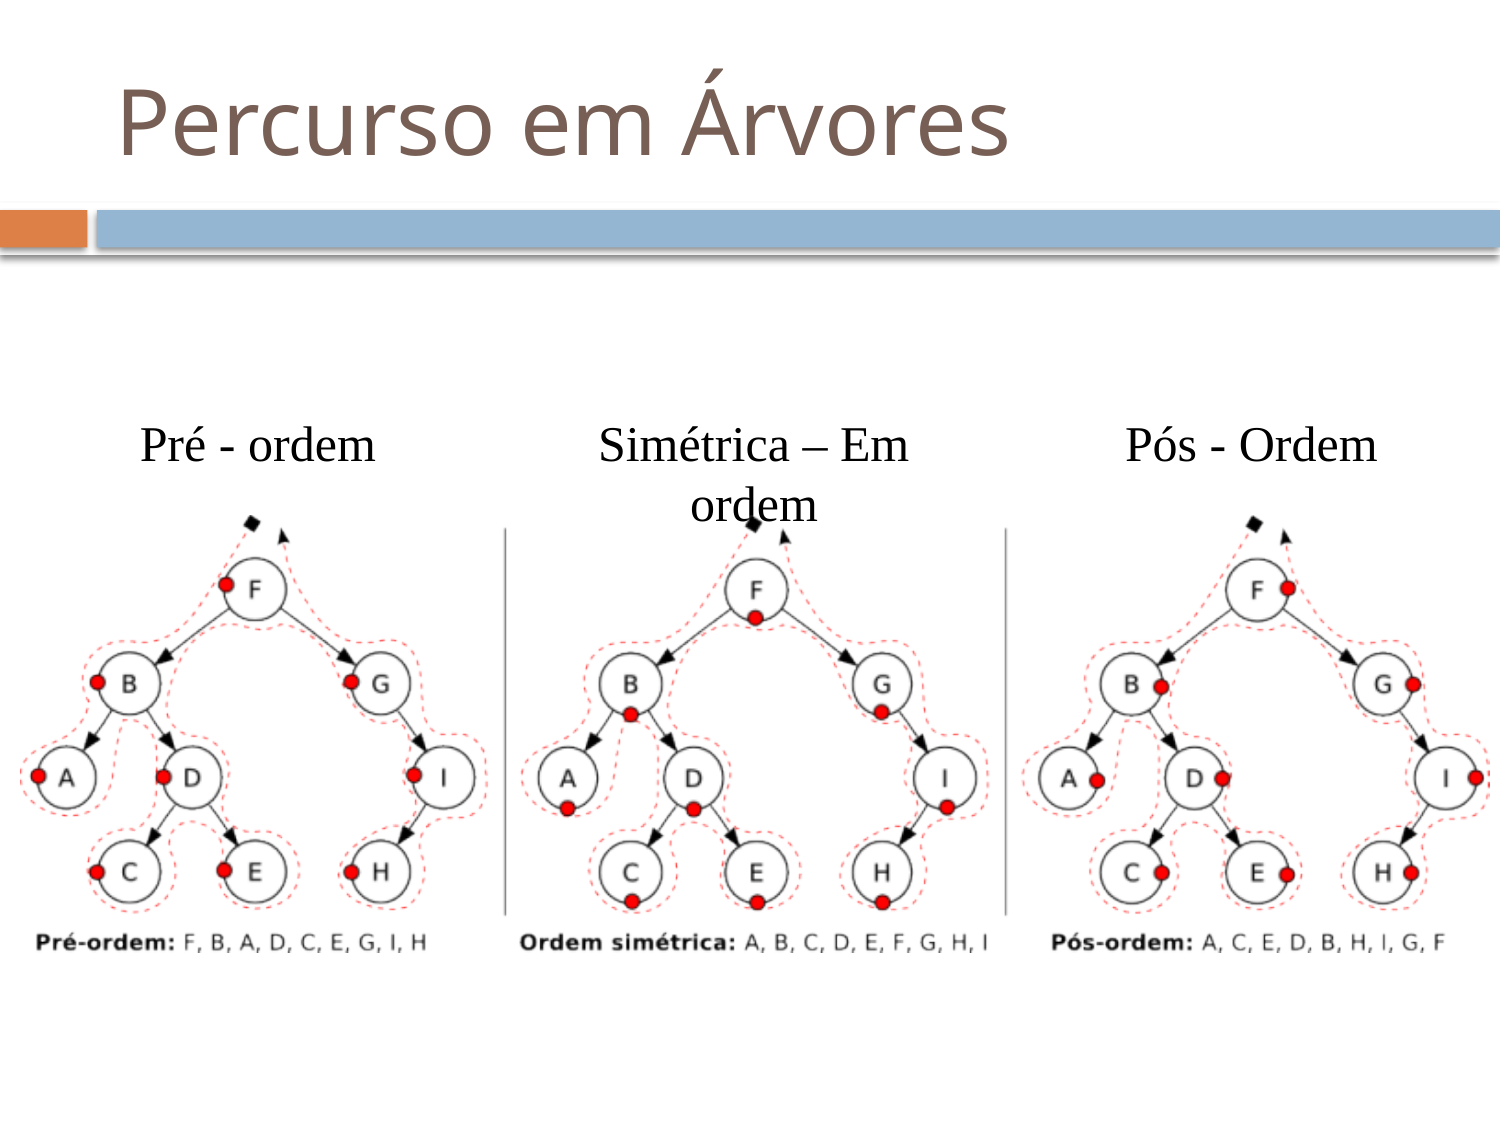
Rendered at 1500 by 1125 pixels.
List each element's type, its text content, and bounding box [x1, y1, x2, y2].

text_box Pós - Ordem [1011, 403, 1492, 479]
text_box Pré - ordem [17, 403, 499, 479]
text_box Simétrica – Em ordem [513, 403, 995, 514]
picture [20, 514, 1491, 953]
title Percurso em Árvores [100, 37, 1438, 200]
